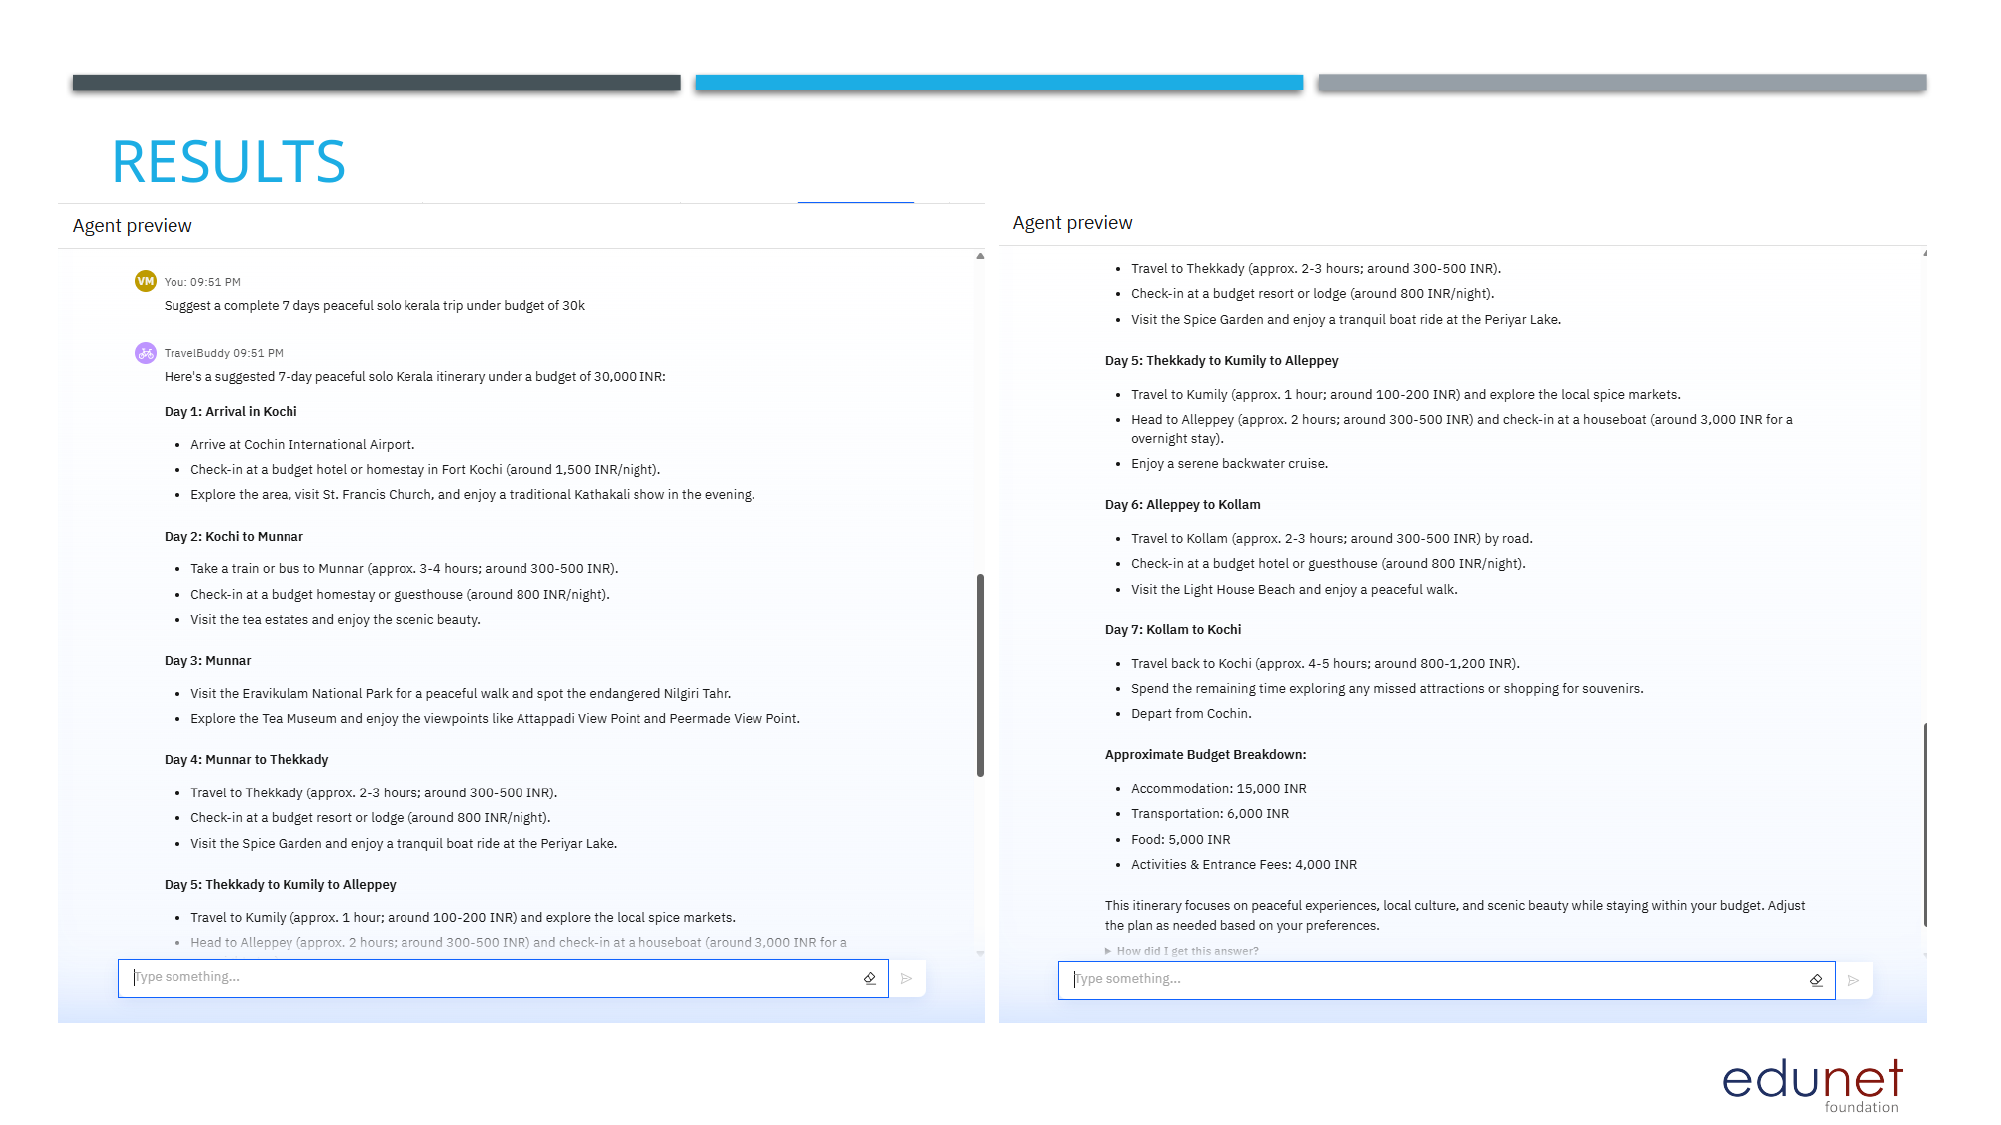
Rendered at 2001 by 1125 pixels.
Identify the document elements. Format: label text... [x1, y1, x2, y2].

picture [1719, 1056, 1905, 1116]
title Results [95, 115, 1905, 203]
picture [999, 201, 1927, 1024]
picture [57, 201, 985, 1023]
